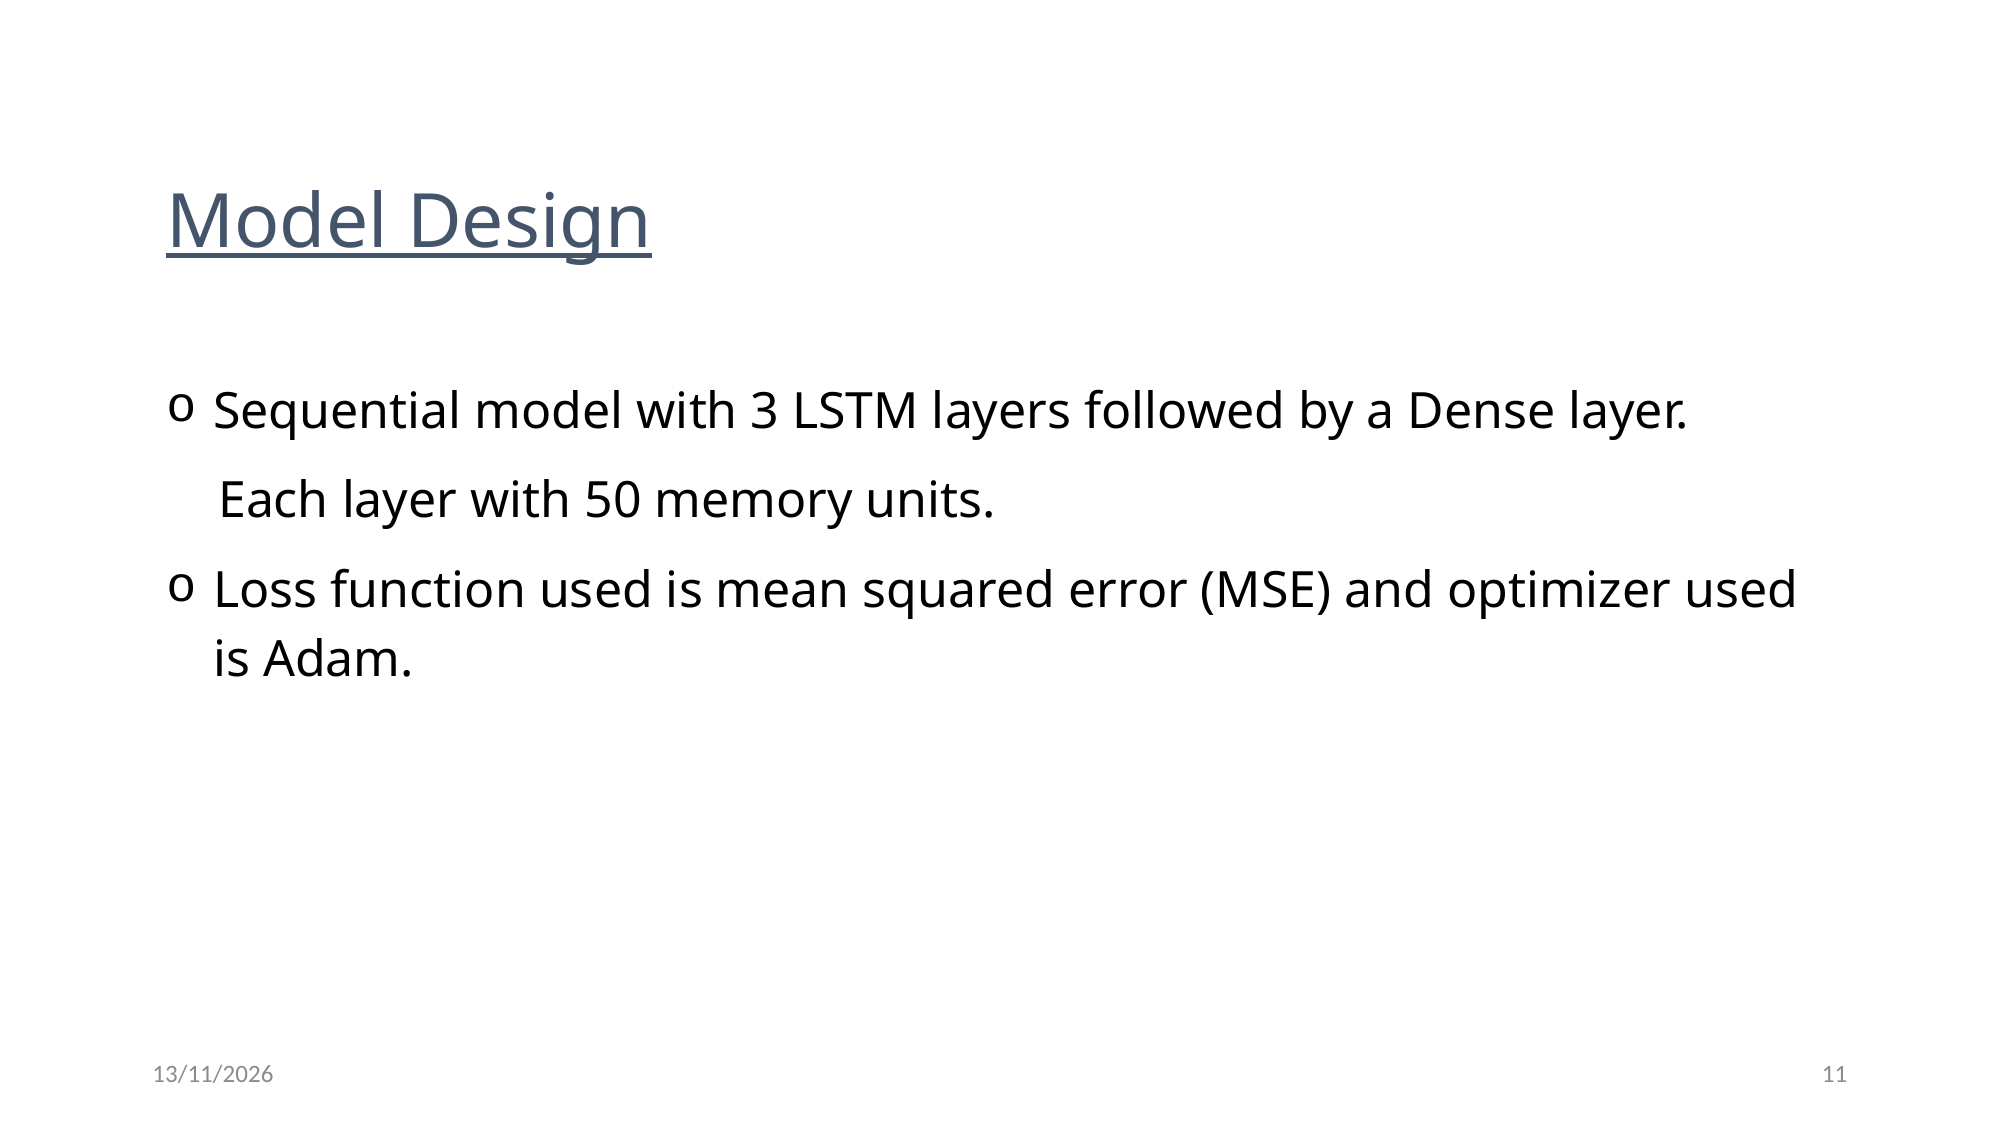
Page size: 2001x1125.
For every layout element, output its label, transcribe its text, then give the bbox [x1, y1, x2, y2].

slide_number 11 [1412, 1042, 1863, 1103]
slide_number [137, 1042, 588, 1103]
text_box Model Design [151, 164, 1189, 360]
text_box Sequential model with 3 LSTM layers followed by a Dense layer. Each layer with 50 memory units. Loss function used is mean squared error (MSE) and optimizer used is Adam. [151, 361, 1847, 695]
